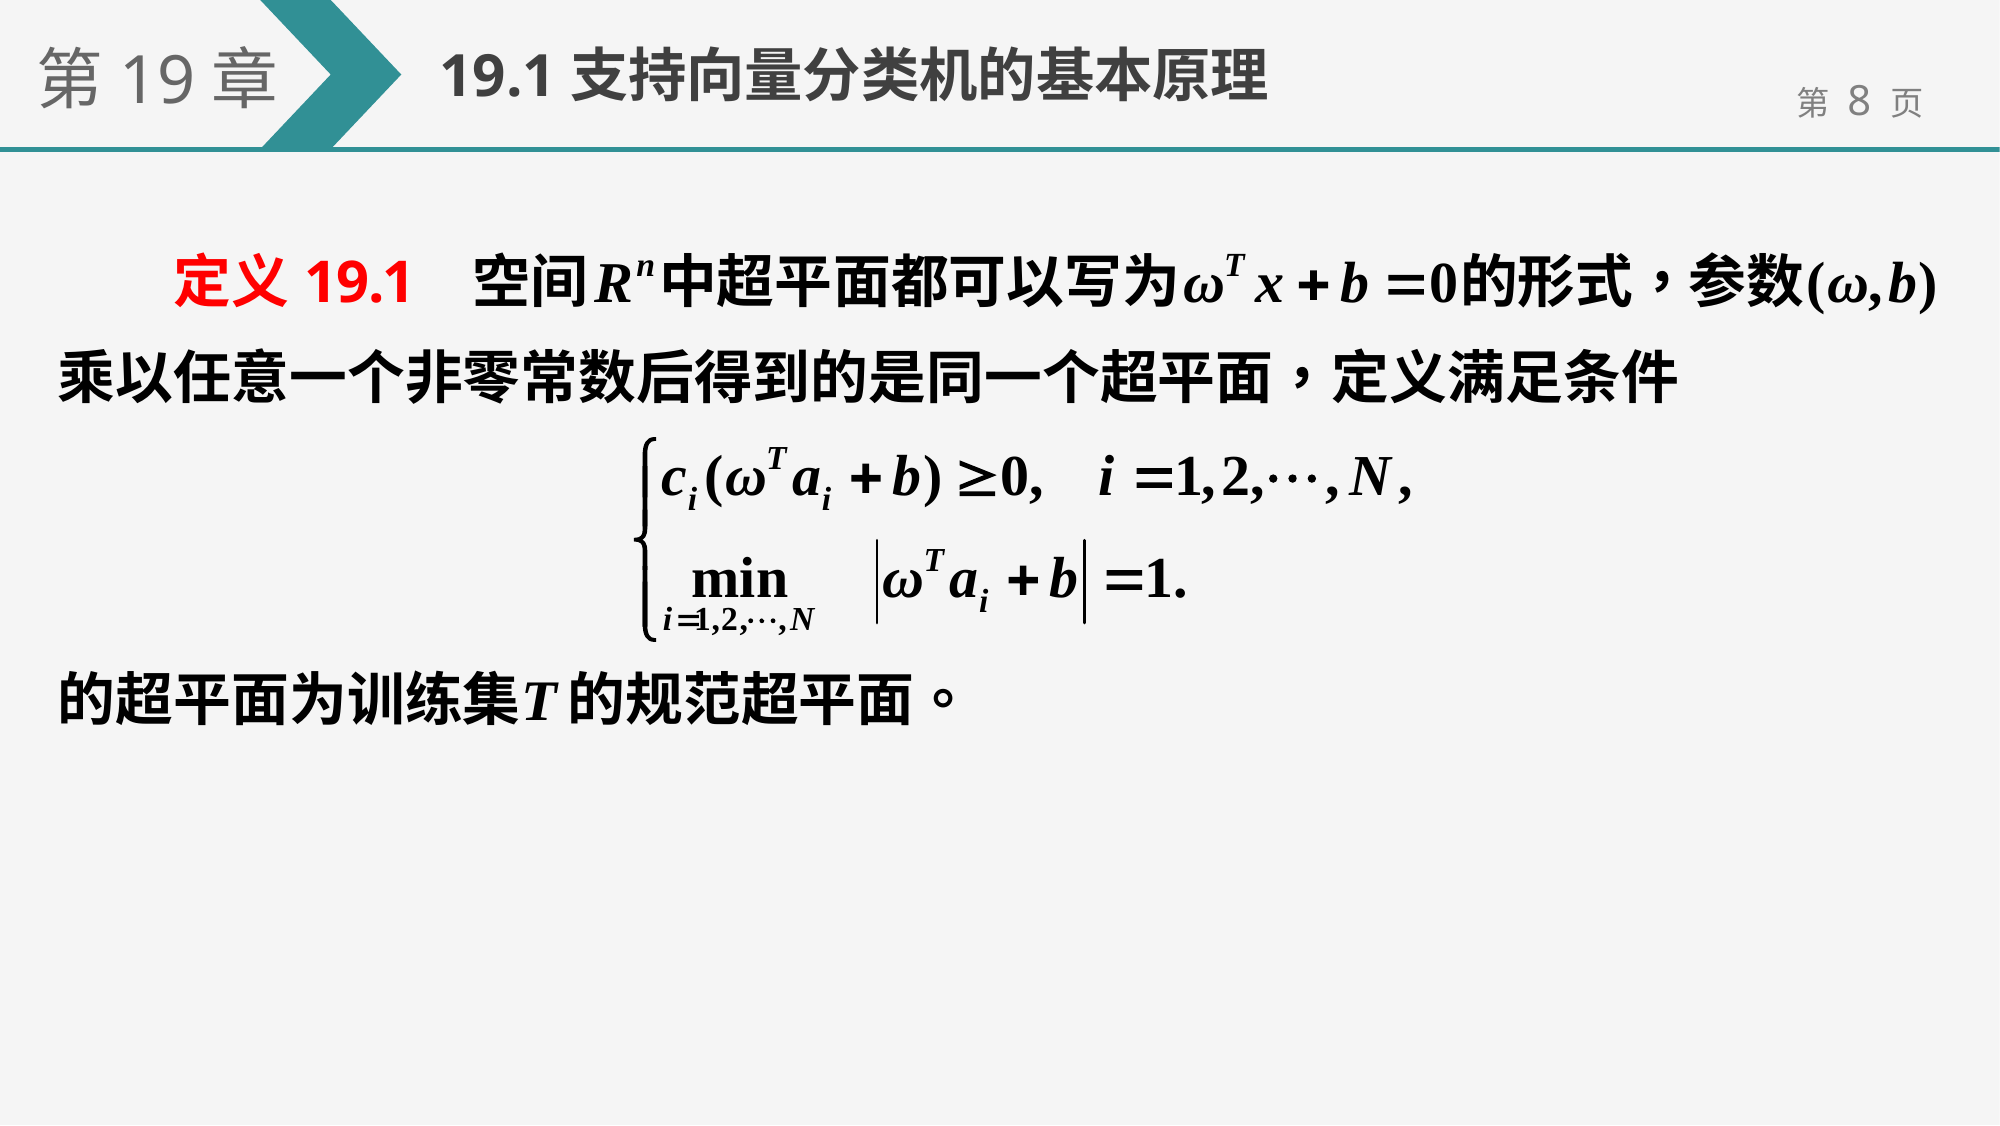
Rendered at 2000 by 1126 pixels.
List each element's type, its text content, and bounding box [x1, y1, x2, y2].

text_box 第19章 [21, 29, 294, 125]
text_box 19.1支持向量分类机的基本原理 [424, 31, 1366, 116]
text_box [57, 217, 1937, 861]
text_box [258, 0, 403, 148]
